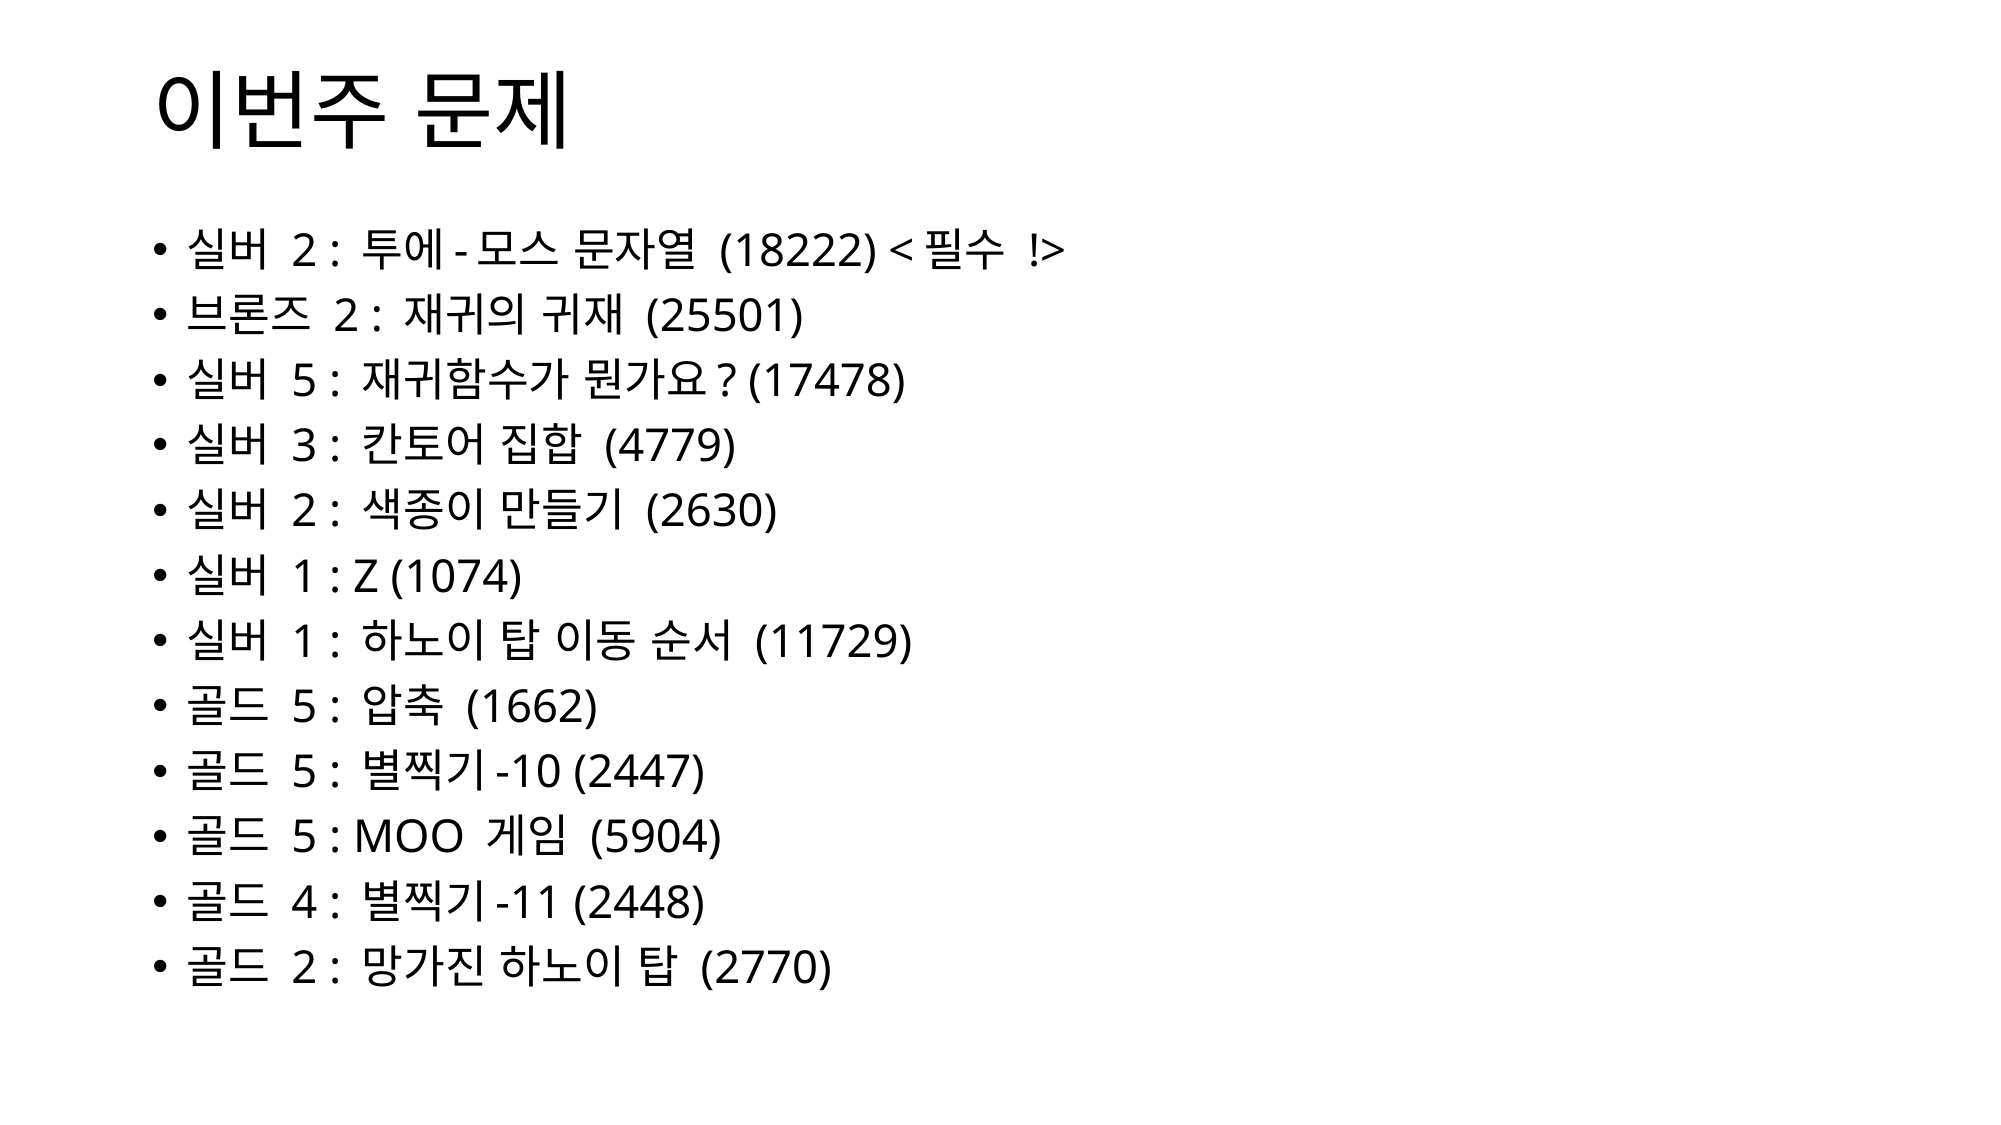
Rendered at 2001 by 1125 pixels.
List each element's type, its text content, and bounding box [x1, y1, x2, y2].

list 실버 2 : 투에-모스 문자열 (18222) <필수 !> 브론즈 2 : 재귀의 귀재 (25501) 실버 5 : 재귀함수가 뭔가요? (17478) 실버 3 : 칸토어 집합 (4779) 실버 2 : 색종이 만들기 (2630) 실버 1 : Z (1074) 실버 1 : 하노이 탑 이동 순서 (11729) 골드 5 : 압축 (1662) 골드 5 : 별찍기-10 (2447) 골드 5 : MOO 게임 (5904) 골드 4 : 별찍기-11 (2448) 골드 2 : 망가진 하노이 탑 (2770) [137, 219, 1863, 1007]
title 이번주 문제 [137, 59, 1863, 169]
